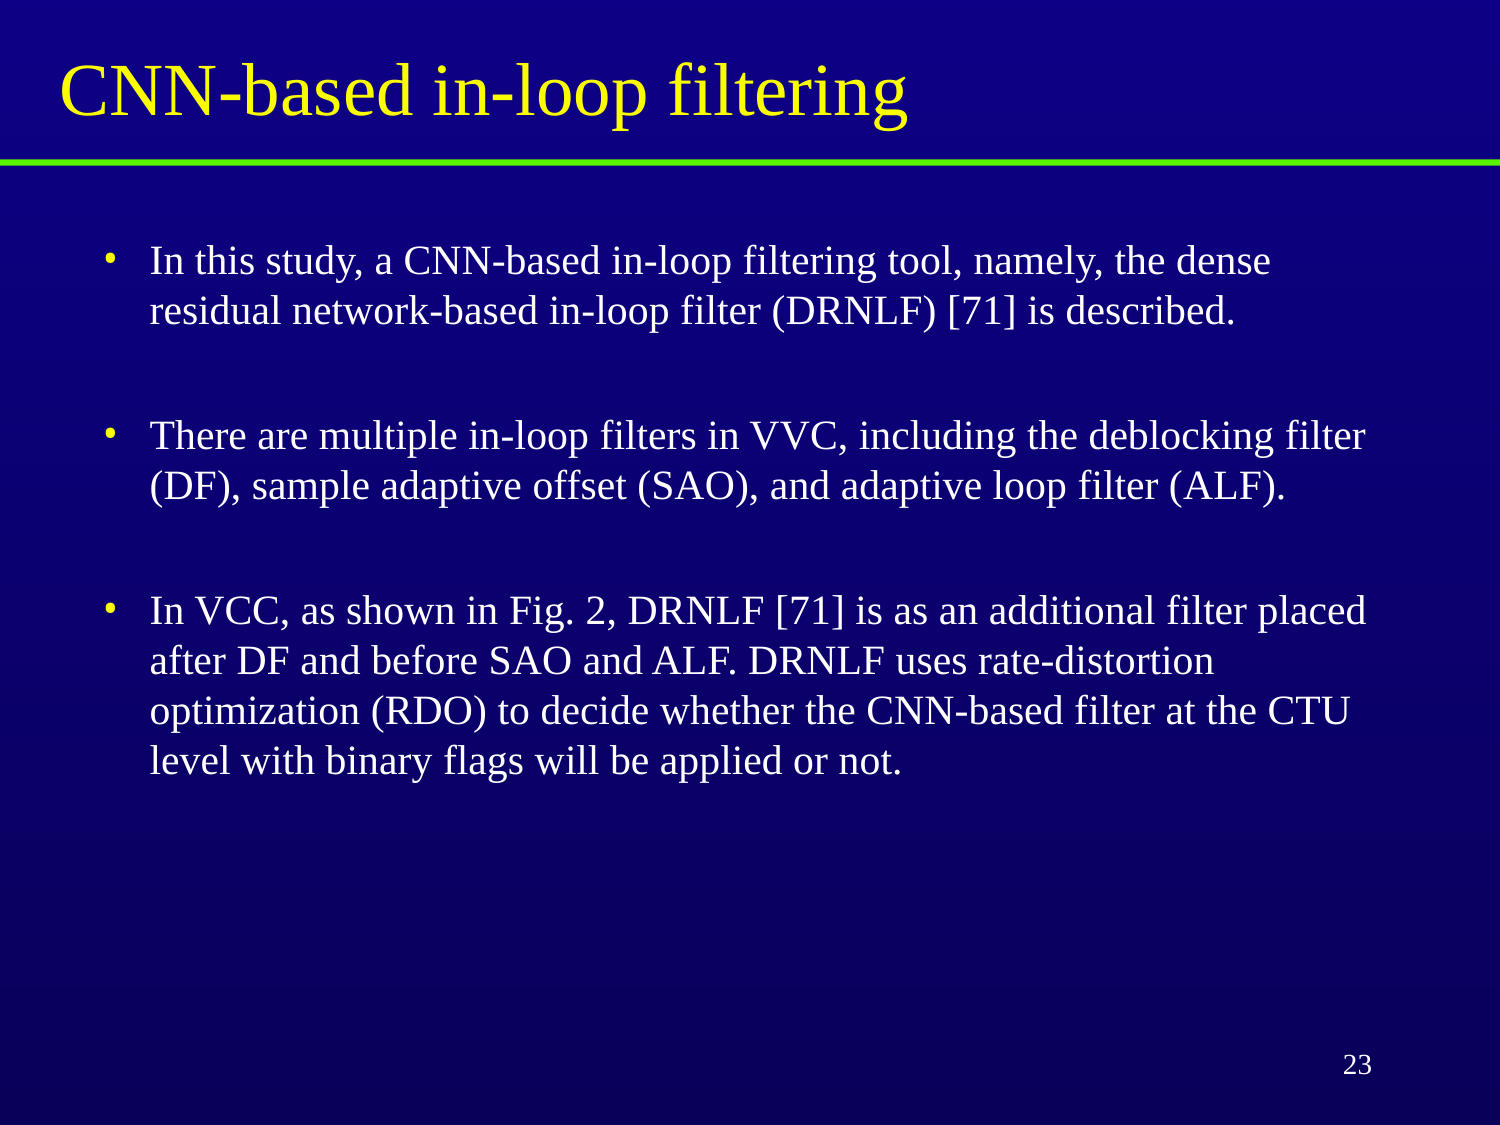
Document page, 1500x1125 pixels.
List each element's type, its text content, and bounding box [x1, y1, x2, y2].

slide_number 23 [1074, 1024, 1388, 1101]
title CNN-based in-loop filtering [44, 46, 1500, 136]
list In this study, a CNN-based in-loop filtering tool, namely, the dense residual network-based in-loop filter (DRNLF) [71] is described. There are multiple in-loop filters in VVC, including the deblocking filter (DF), sample adaptive offset (SAO), and adaptive loop filter (ALF). In VCC, as shown in Fig. 2, DRNLF [71] is as an additional filter placed after DF and before SAO and ALF. DRNLF uses rate-distortion optimization (RDO) to decide whether the CNN-based filter at the CTU level with binary flags will be applied or not. [87, 224, 1430, 1002]
